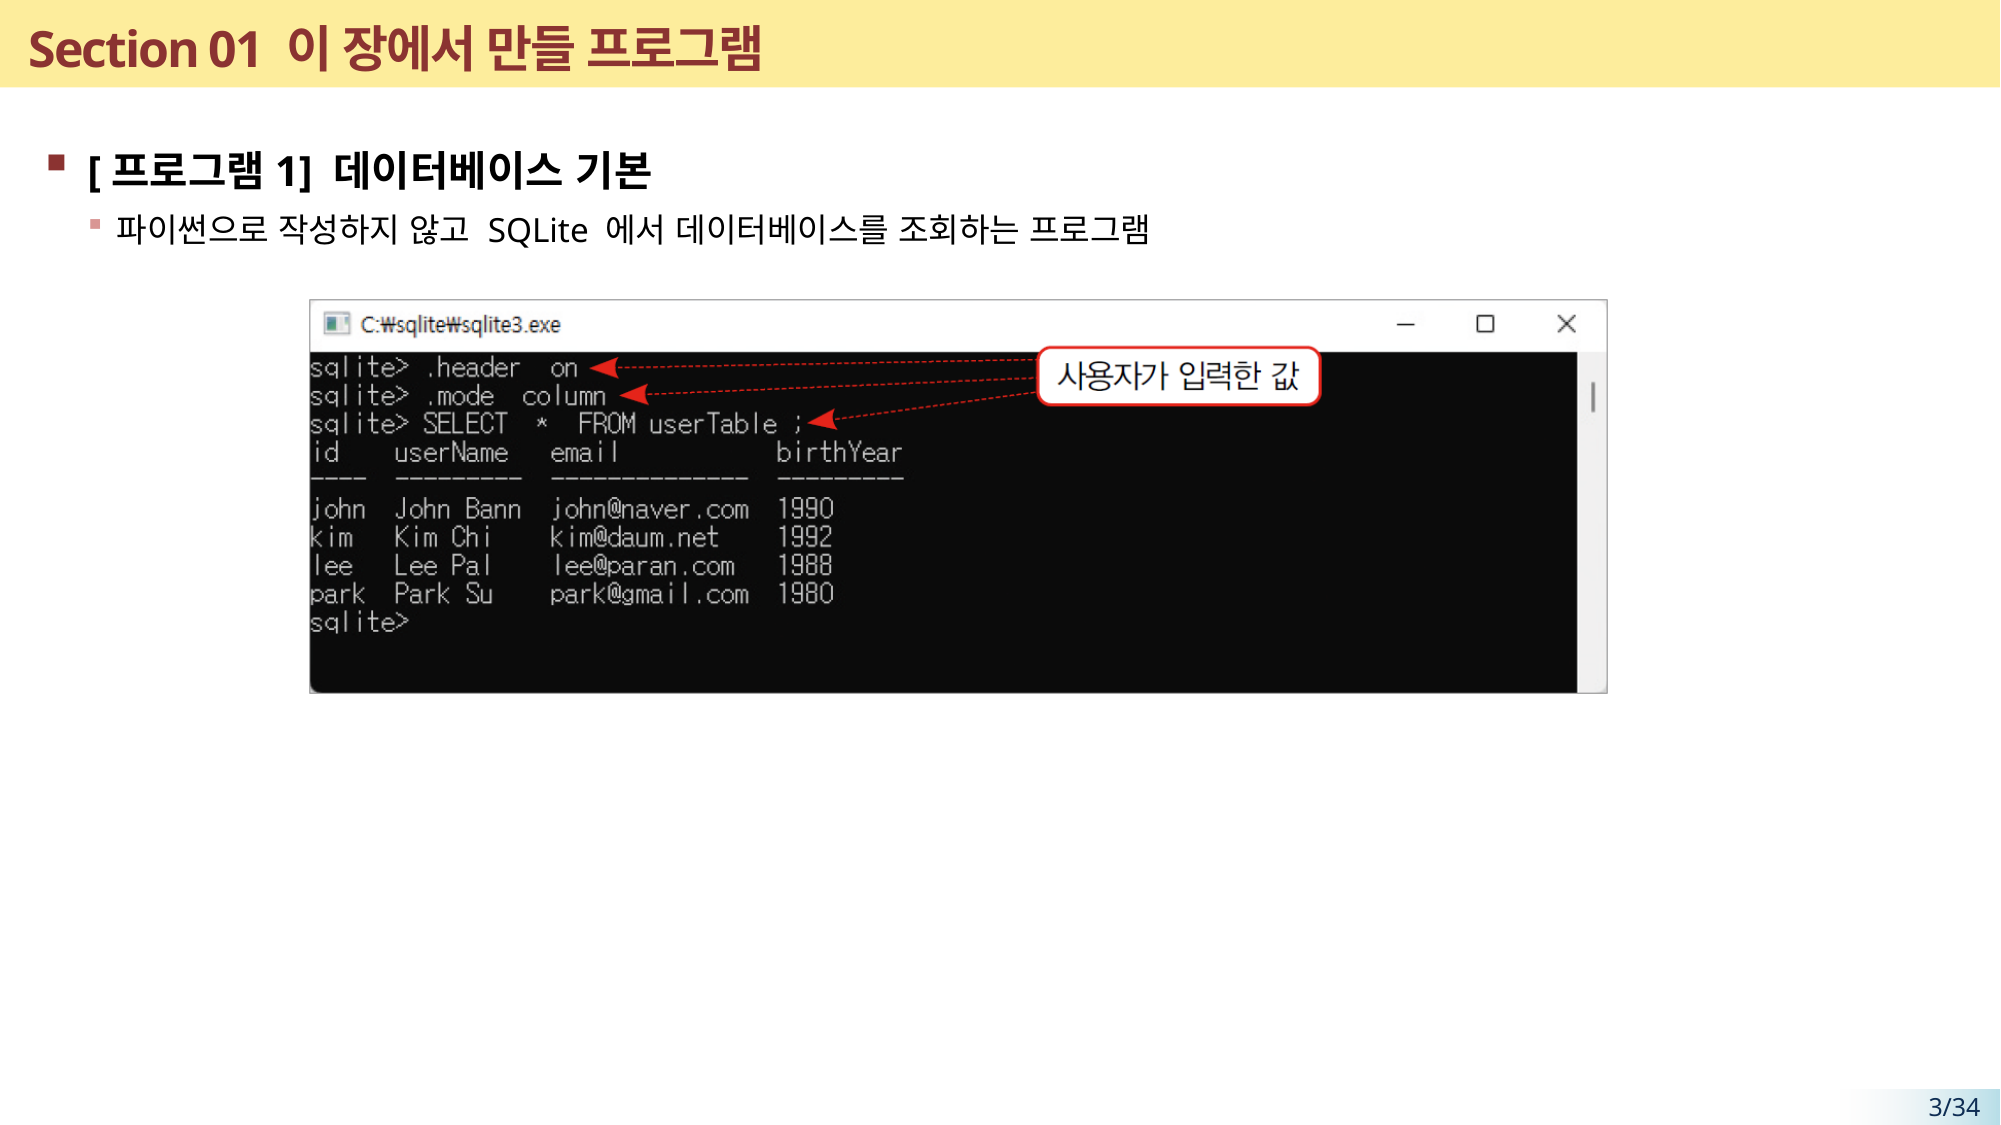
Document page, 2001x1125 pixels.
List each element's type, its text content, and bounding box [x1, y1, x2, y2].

title Section 01 이 장에서 만들 프로그램 [13, 8, 1717, 87]
list [프로그램1] 데이터베이스 기본 파이썬으로 작성하지 않고 SQLite 에서 데이터베이스를 조회하는 프로그램 [13, 126, 1975, 1057]
picture [298, 288, 1618, 702]
